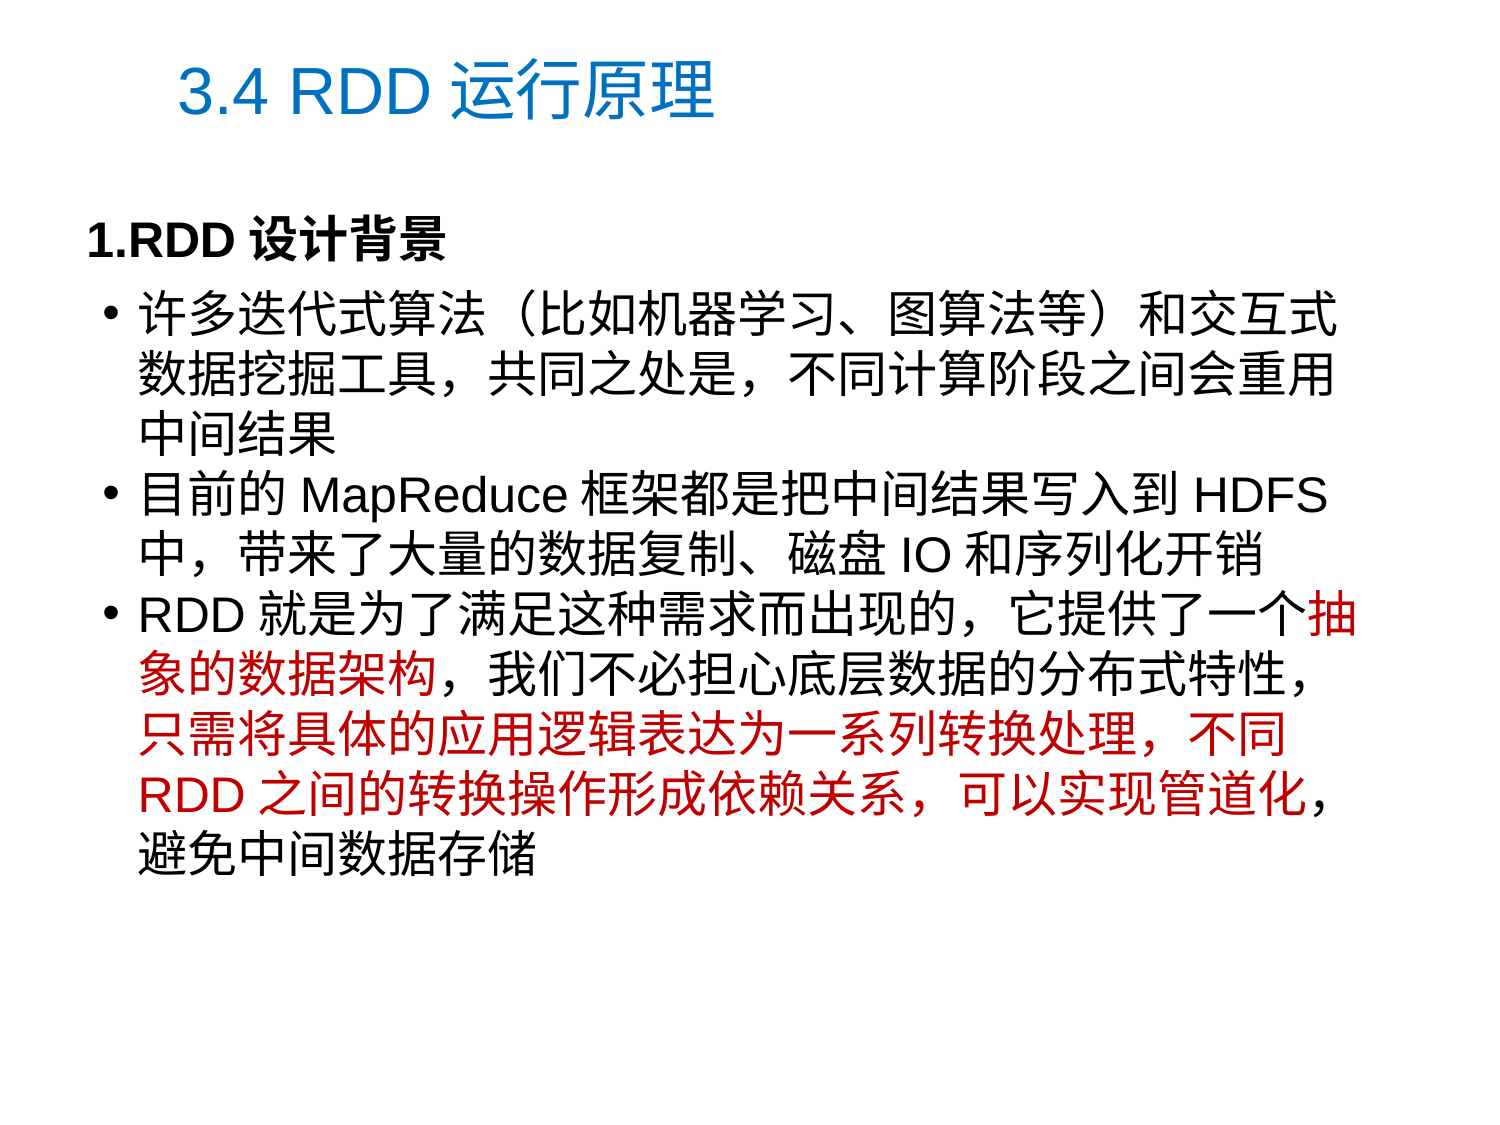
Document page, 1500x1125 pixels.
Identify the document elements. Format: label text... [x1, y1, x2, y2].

title 3.4 RDD运行原理 [162, 12, 1376, 163]
text_box 许多迭代式算法（比如机器学习、图算法等）和交互式数据挖掘工具，共同之处是，不同计算阶段之间会重用中间结果 目前的MapReduce框架都是把中间结果写入到HDFS中，带来了大量的数据复制、磁盘IO和序列化开销 RDD就是为了满足这种需求而出现的，它提供了一个抽象的数据架构，我们不必担心底层数据的分布式特性，只需将具体的应用逻辑表达为一系列转换处理，不同RDD之间的转换操作形成依赖关系，可以实现管道化，避免中间数据存储 [87, 274, 1388, 890]
text_box 1.RDD设计背景 [71, 199, 463, 275]
